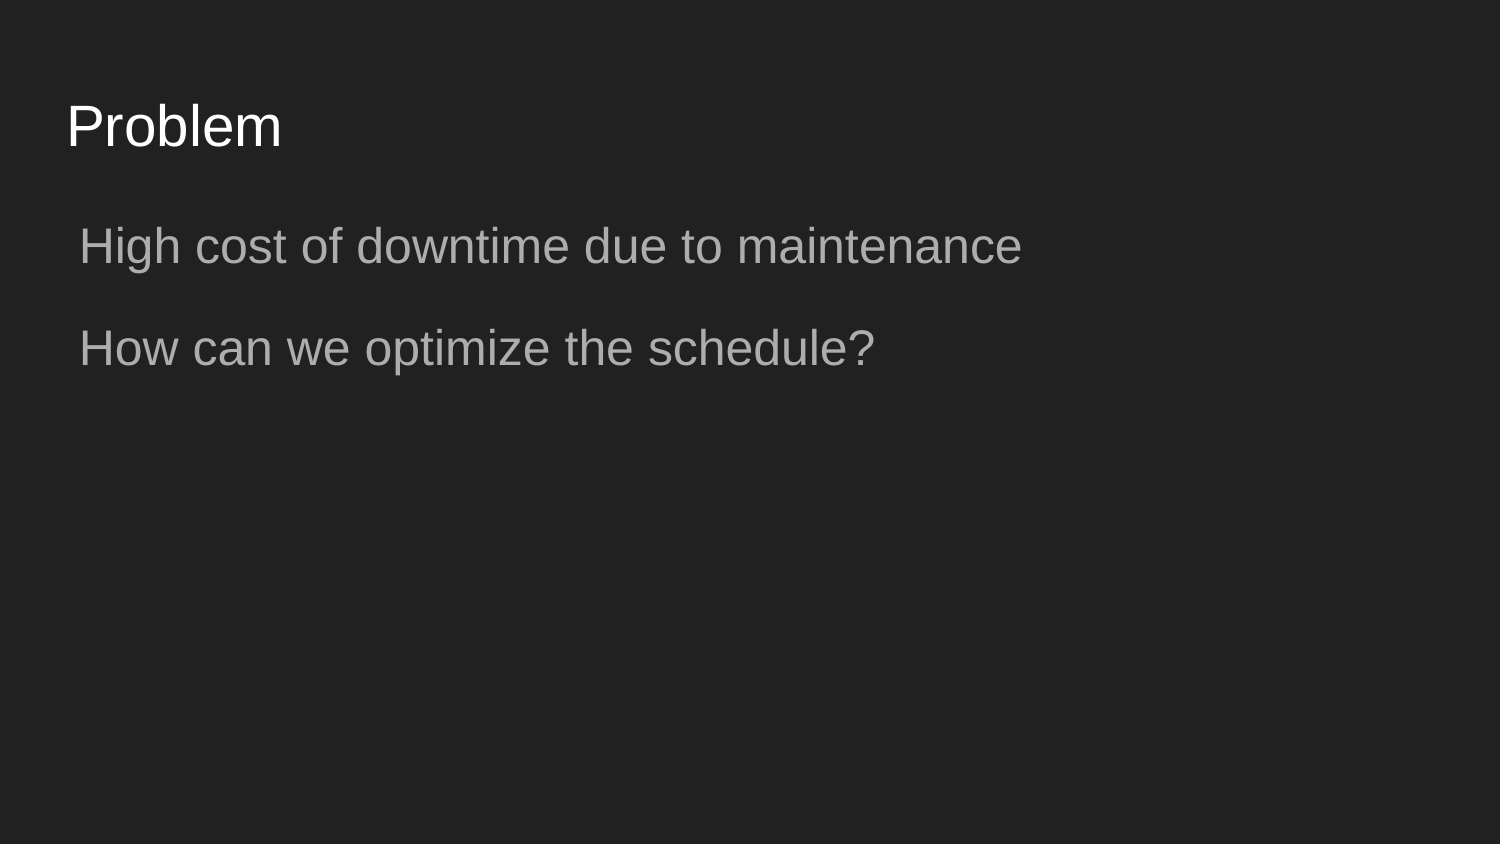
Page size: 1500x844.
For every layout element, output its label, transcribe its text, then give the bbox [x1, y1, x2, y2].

list High cost of downtime due to maintenance How can we optimize the schedule? [51, 189, 1449, 750]
title Problem [51, 72, 1449, 167]
